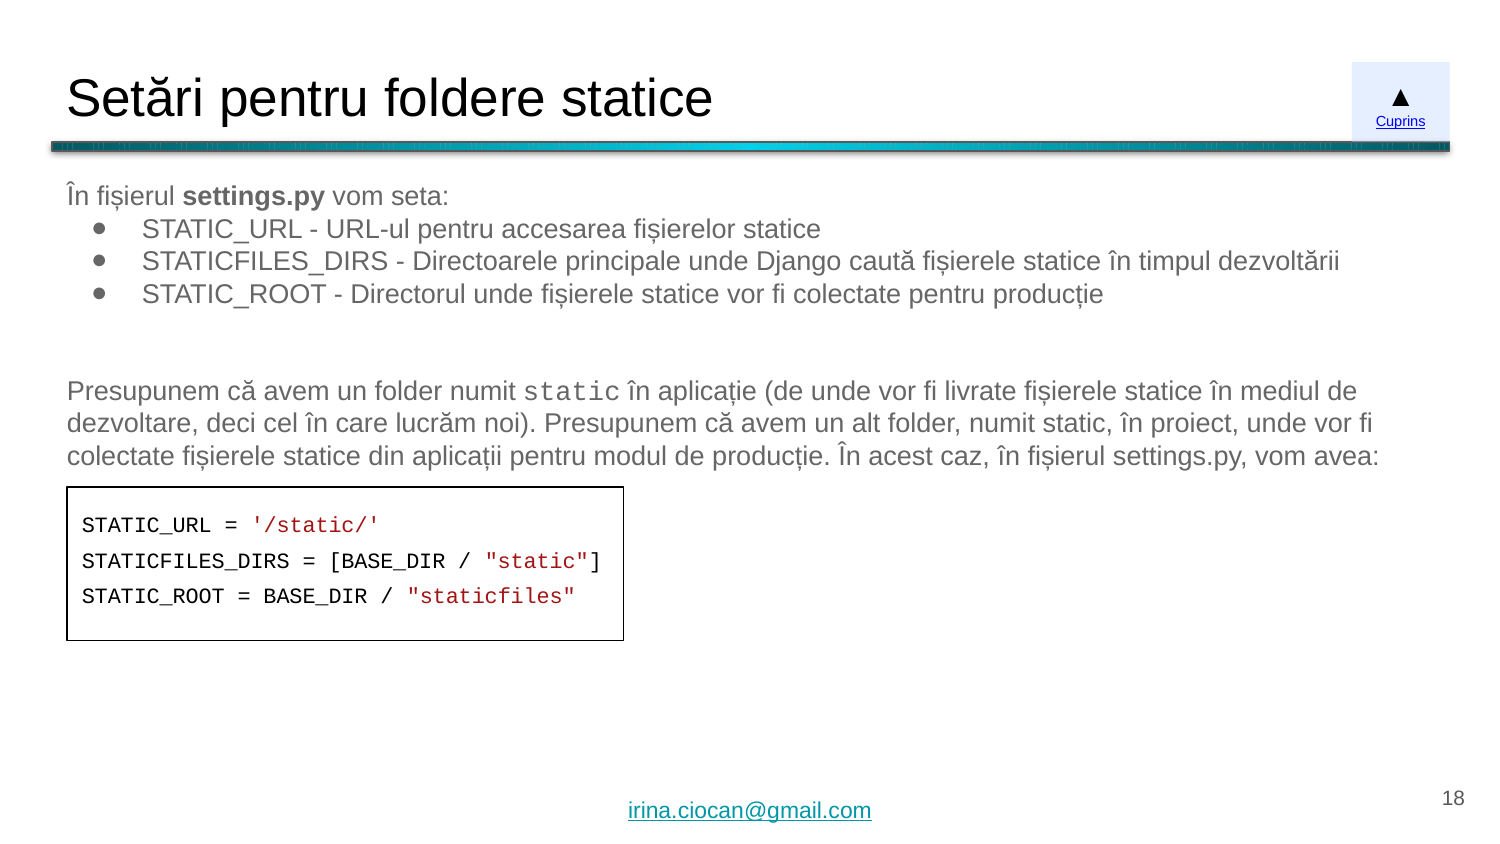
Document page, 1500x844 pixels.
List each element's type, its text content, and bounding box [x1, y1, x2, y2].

slide_number ‹#› [1389, 764, 1480, 830]
text_box irina.ciocan@gmail.com [613, 795, 889, 837]
title Setări pentru foldere statice [51, 48, 1449, 139]
text_box [51, 141, 1450, 151]
text_box STATIC_URL = '/static/' STATICFILES_DIRS = [BASE_DIR / "static"] STATIC_ROOT = BASE_DIR / "staticfiles" [66, 486, 624, 641]
text_box ▲ Cuprins [1351, 62, 1450, 142]
text_box În fișierul settings.py vom seta: STATIC_URL - URL-ul pentru accesarea fișierelor statice STATICFILES_DIRS - Directoarele principale unde Django caută fișierele statice în timpul dezvoltării STATIC_ROOT - Directorul unde fișierele statice vor fi colectate pentru producție Presupunem că avem un folder numit static în aplicație (de unde vor fi livrate fișierele statice în mediul de dezvoltare, deci cel în care lucrăm noi). Presupunem că avem un alt folder, numit static, în proiect, unde vor fi colectate fișierele statice din aplicații pentru modul de producție. În acest caz, în fișierul settings.py, vom avea: [51, 163, 1450, 487]
